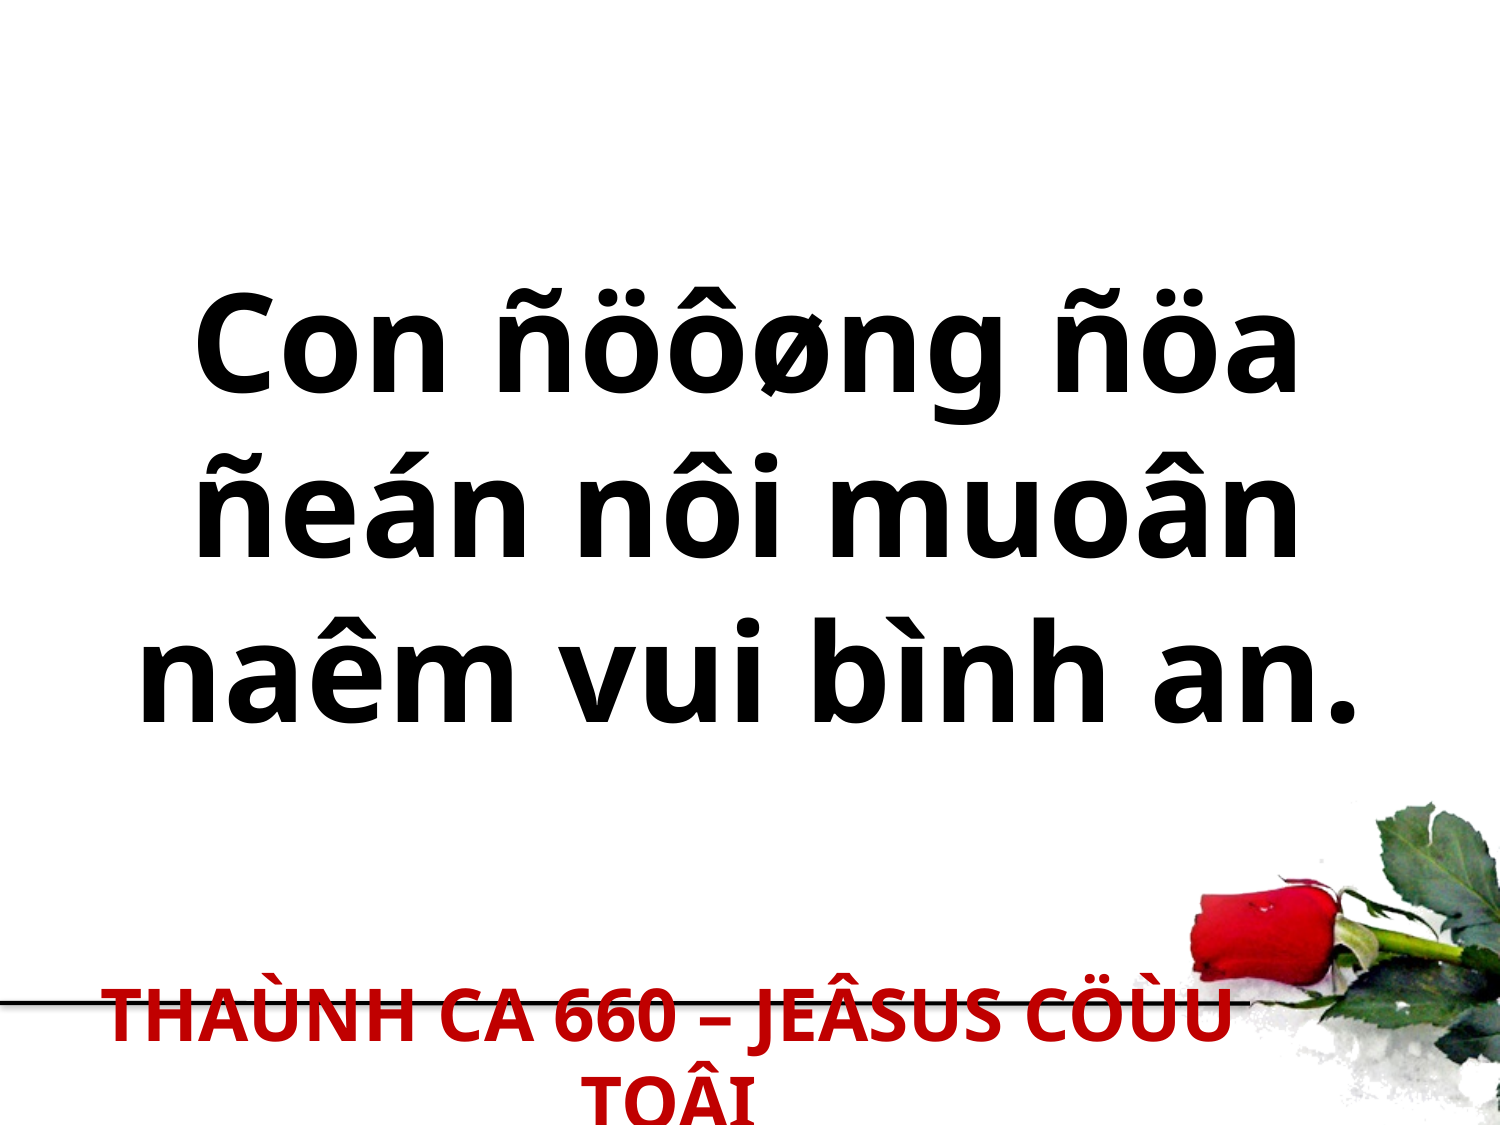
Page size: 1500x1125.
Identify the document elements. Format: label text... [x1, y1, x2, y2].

text_box THAÙNH CA 660 – JEÂSUS CÖÙU TOÂI [0, 999, 1338, 1113]
picture [1125, 774, 1500, 1125]
text_box Con ñöôøng ñöa ñeán nôi muoân naêm vui bình an. [92, 247, 1405, 758]
